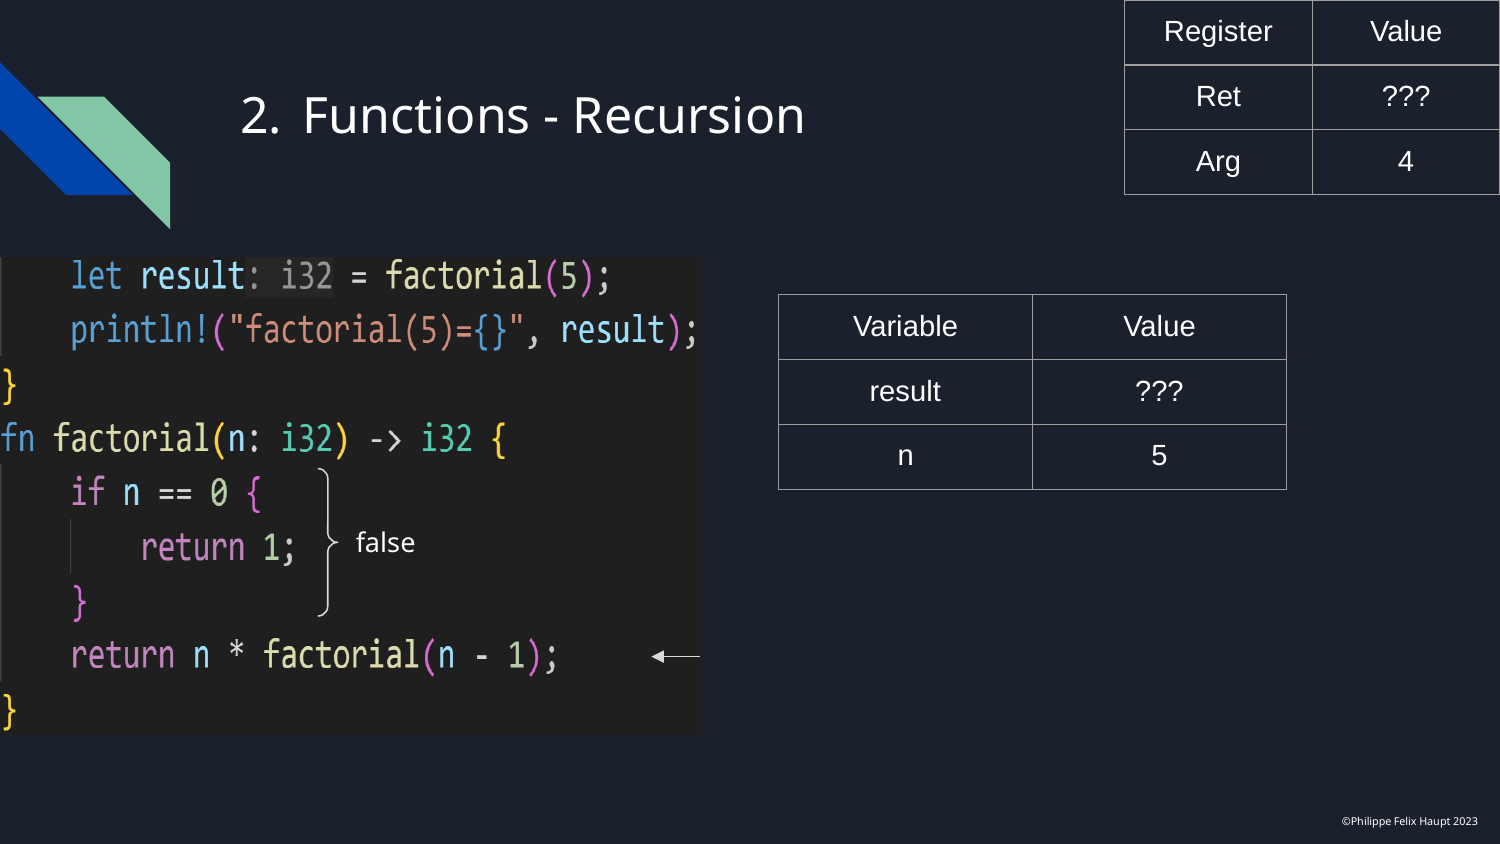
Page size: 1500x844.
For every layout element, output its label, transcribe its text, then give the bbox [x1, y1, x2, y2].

picture [0, 256, 701, 735]
table_cell 4 [1313, 130, 1499, 194]
list Recursion might look like this: [701, 257, 1368, 735]
title Functions - Recursion [212, 64, 1368, 215]
table_cell Ret [1125, 66, 1312, 129]
table_cell ??? [1033, 360, 1286, 424]
table_cell 5 [1033, 425, 1286, 489]
table_cell Arg [1125, 130, 1312, 194]
table_header Value [1313, 1, 1499, 64]
table_cell result [779, 360, 1032, 424]
table_header Variable [779, 295, 1032, 359]
table_cell n [779, 425, 1032, 489]
table_cell ??? [1313, 66, 1499, 129]
text_box ©Philippe Felix Haupt 2023 [1326, 801, 1500, 844]
table_header Value [1033, 295, 1286, 359]
table_header Register [1125, 1, 1312, 64]
